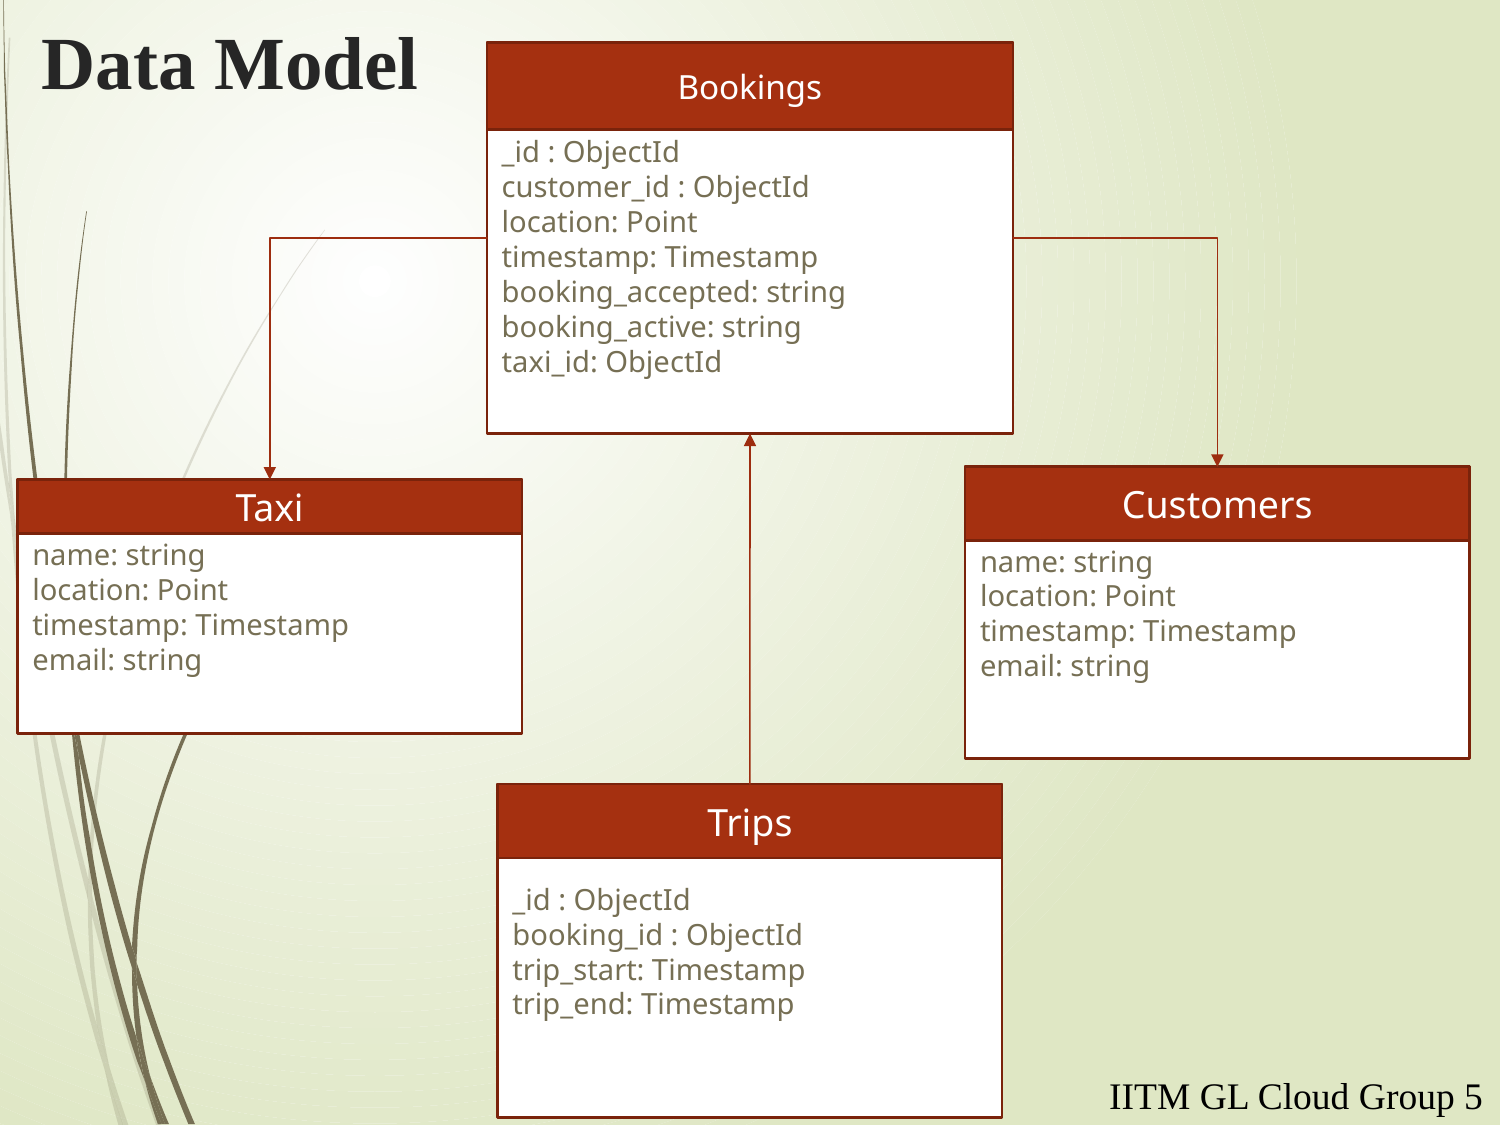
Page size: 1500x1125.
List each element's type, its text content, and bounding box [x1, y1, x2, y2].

title Data Model [26, 7, 1108, 118]
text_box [964, 466, 1470, 759]
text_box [497, 783, 1003, 1118]
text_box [17, 479, 523, 734]
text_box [486, 42, 1014, 434]
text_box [269, 237, 487, 480]
text_box IITM GL Cloud Group 5 [1094, 1064, 1499, 1125]
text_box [1012, 237, 1218, 467]
